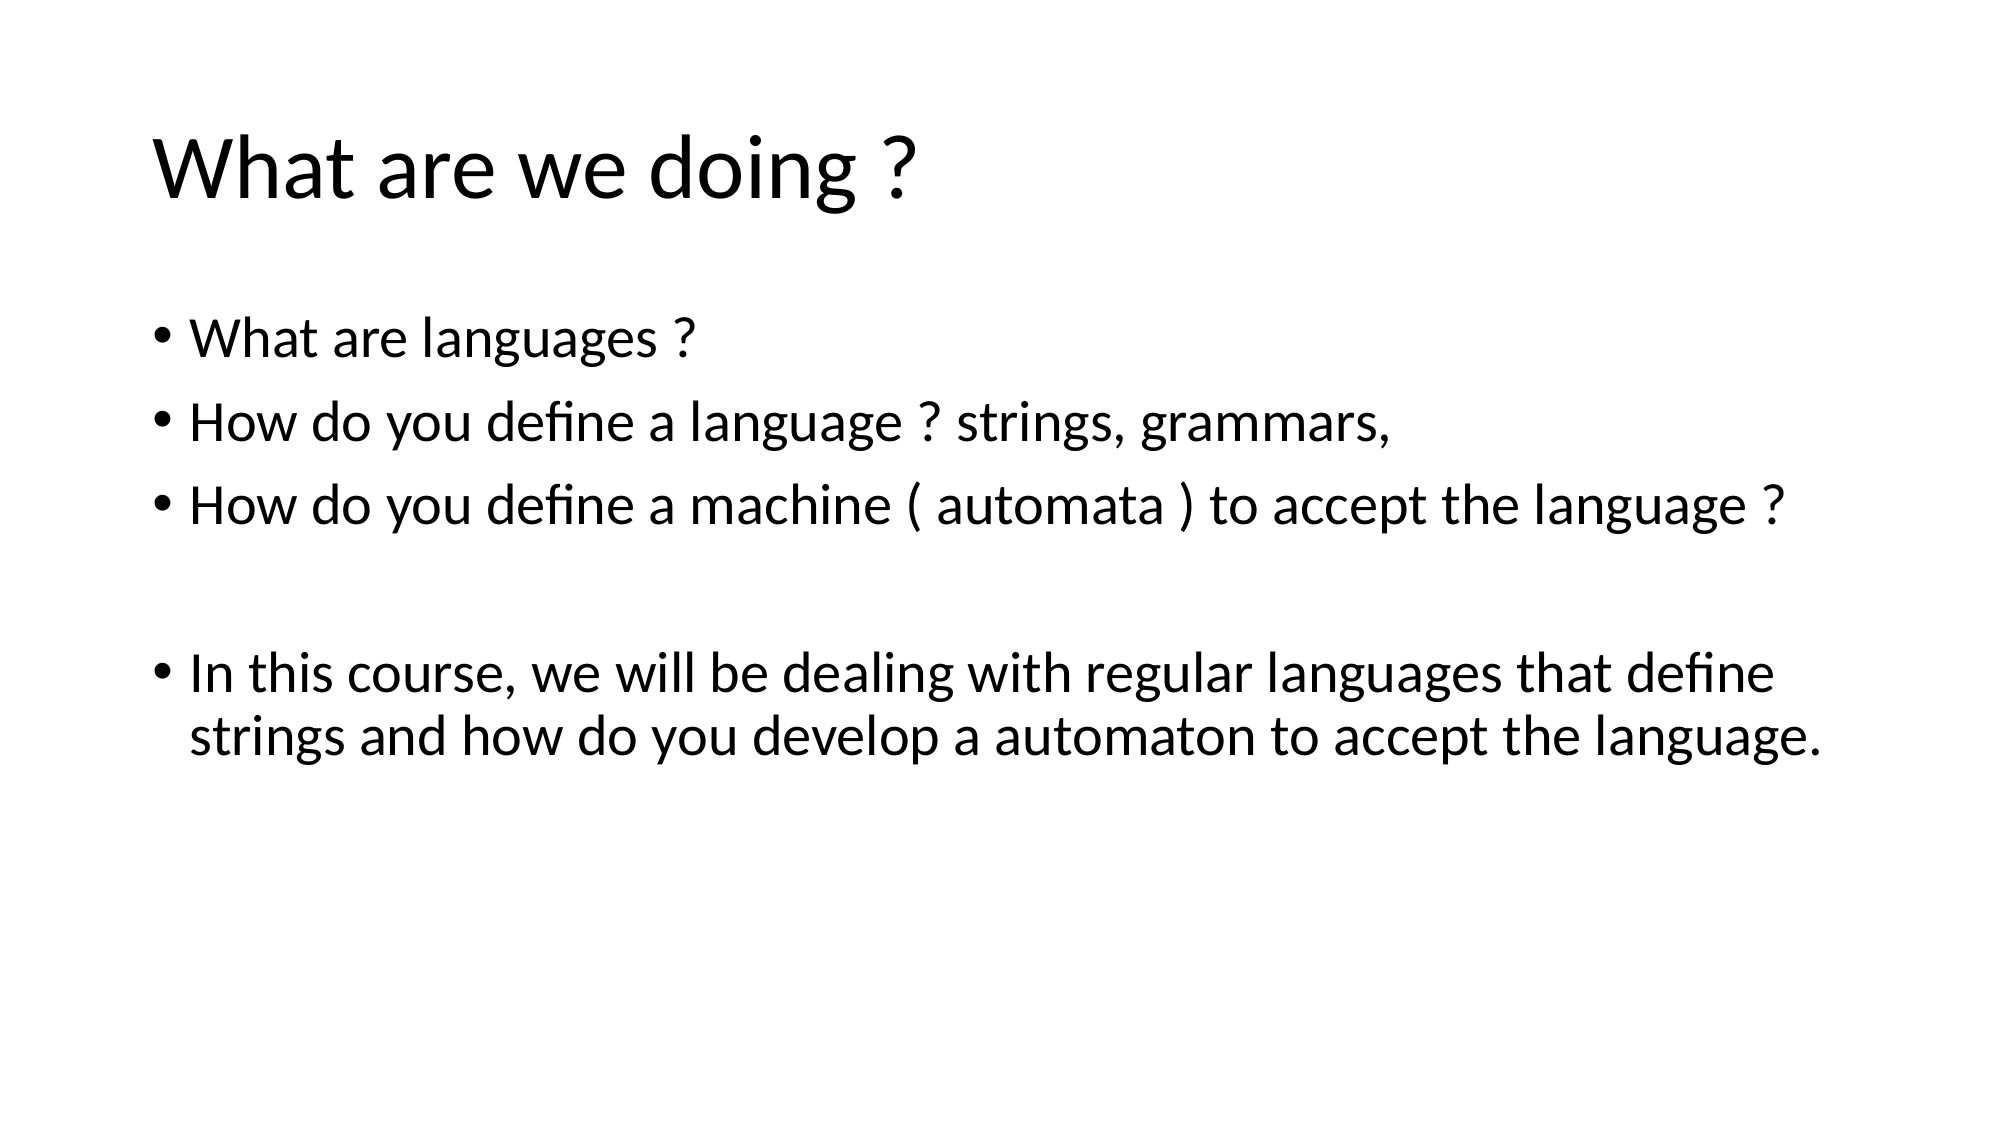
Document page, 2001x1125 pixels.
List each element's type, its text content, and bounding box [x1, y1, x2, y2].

title What are we doing ? [137, 59, 1863, 278]
list What are languages ? How do you define a language ? strings, grammars, How do you define a machine ( automata ) to accept the language ? In this course, we will be dealing with regular languages that define strings and how do you develop a automaton to accept the language. [137, 299, 1863, 1014]
